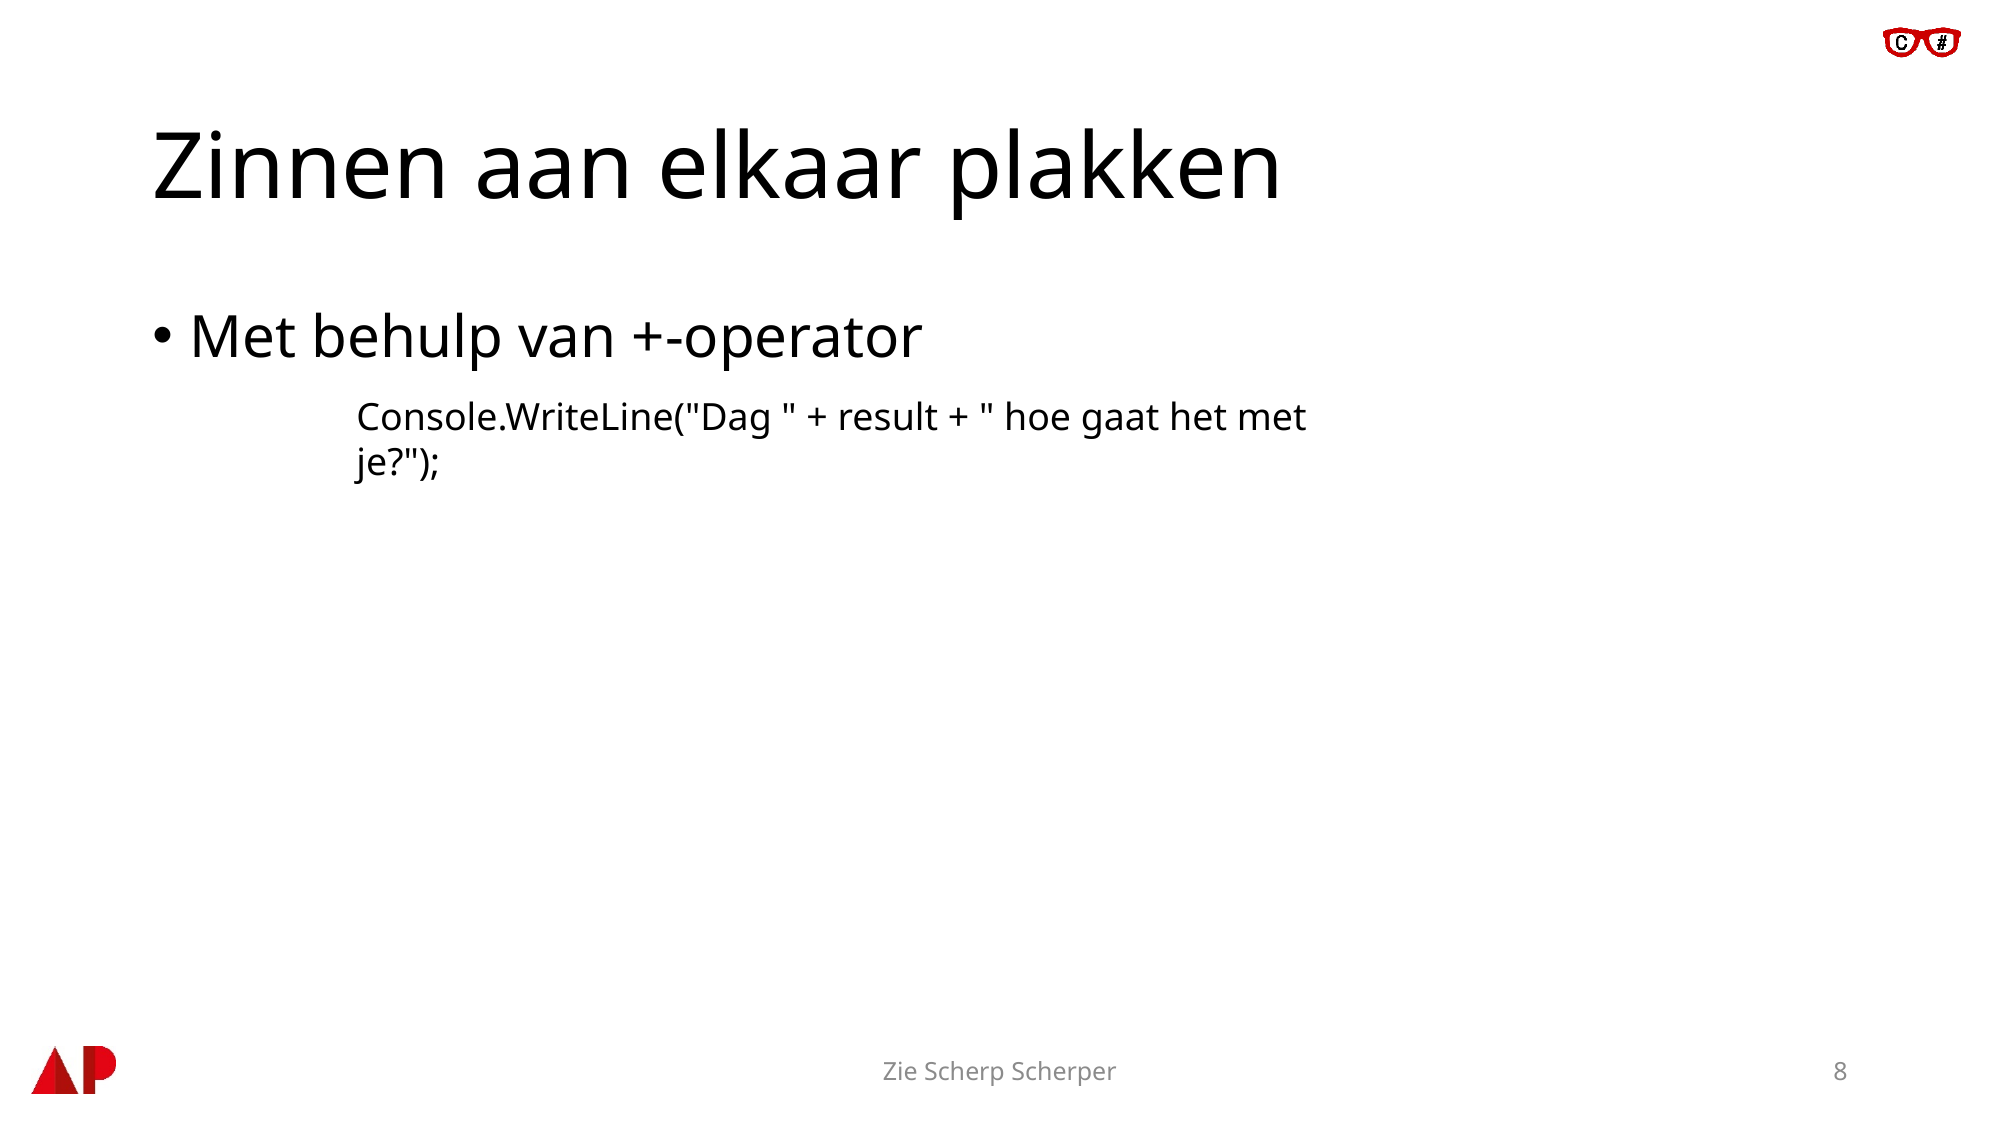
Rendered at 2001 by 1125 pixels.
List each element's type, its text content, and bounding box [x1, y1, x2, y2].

footer Zie Scherp Scherper [662, 1042, 1338, 1103]
picture [31, 1046, 116, 1094]
list Met behulp van +-operator [137, 299, 1863, 1014]
slide_number 8 [1412, 1042, 1863, 1103]
title Zinnen aan elkaar plakken [137, 59, 1863, 278]
text_box Console.WriteLine("Dag " + result + " hoe gaat het met je?"); [341, 385, 1342, 490]
picture [1879, 0, 1964, 85]
